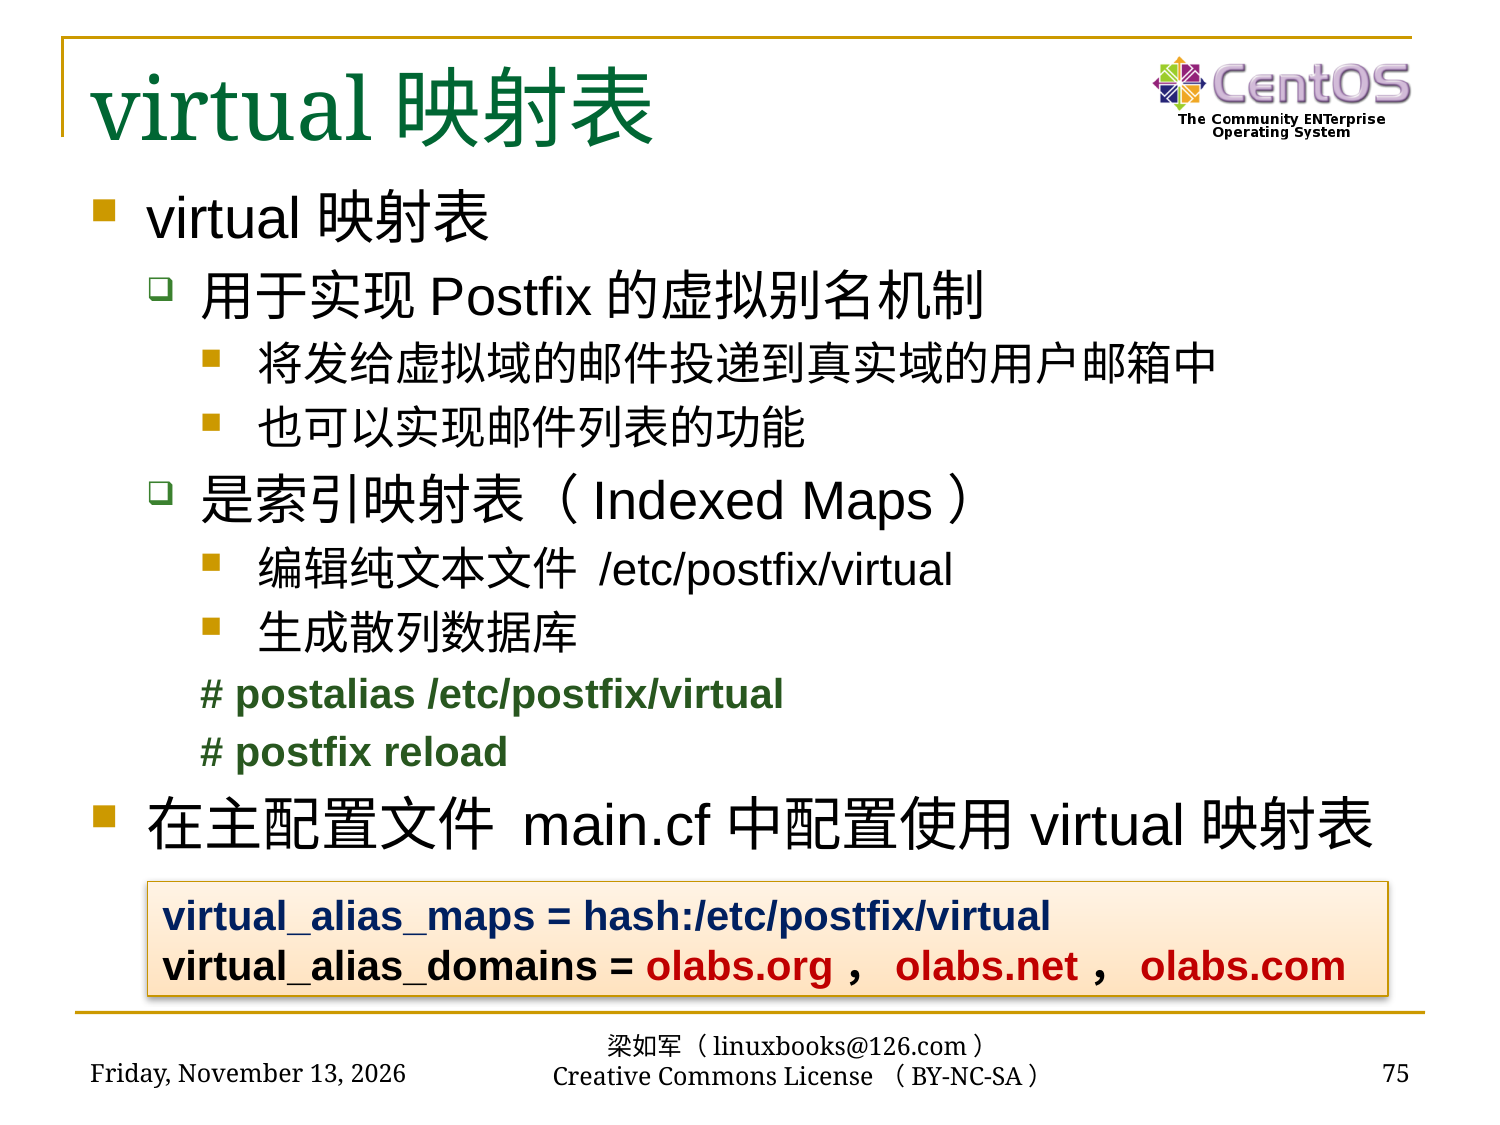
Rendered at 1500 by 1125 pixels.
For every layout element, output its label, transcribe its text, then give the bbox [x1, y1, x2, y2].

footer 梁如军（linuxbooks@126.com） Creative Commons License（BY-NC-SA） [359, 1022, 1247, 1099]
text_box virtual_alias_maps = hash:/etc/postfix/virtual virtual_alias_domains = olabs.org，olabs.net，olabs.com [147, 881, 1389, 997]
title virtual映射表 [74, 45, 1426, 172]
slide_number 75 [1074, 1023, 1426, 1100]
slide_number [74, 1023, 426, 1100]
list virtual映射表 用于实现Postfix的虚拟别名机制 将发给虚拟域的邮件投递到真实域的用户邮箱中 也可以实现邮件列表的功能 是索引映射表（Indexed Maps） 编辑纯文本文件 /etc/postfix/virtual 生成散列数据库 # postalias /etc/postfix/virtual # postfix reload 在主配置文件 main.cf中配置使用virtual映射表 [74, 172, 1426, 1006]
